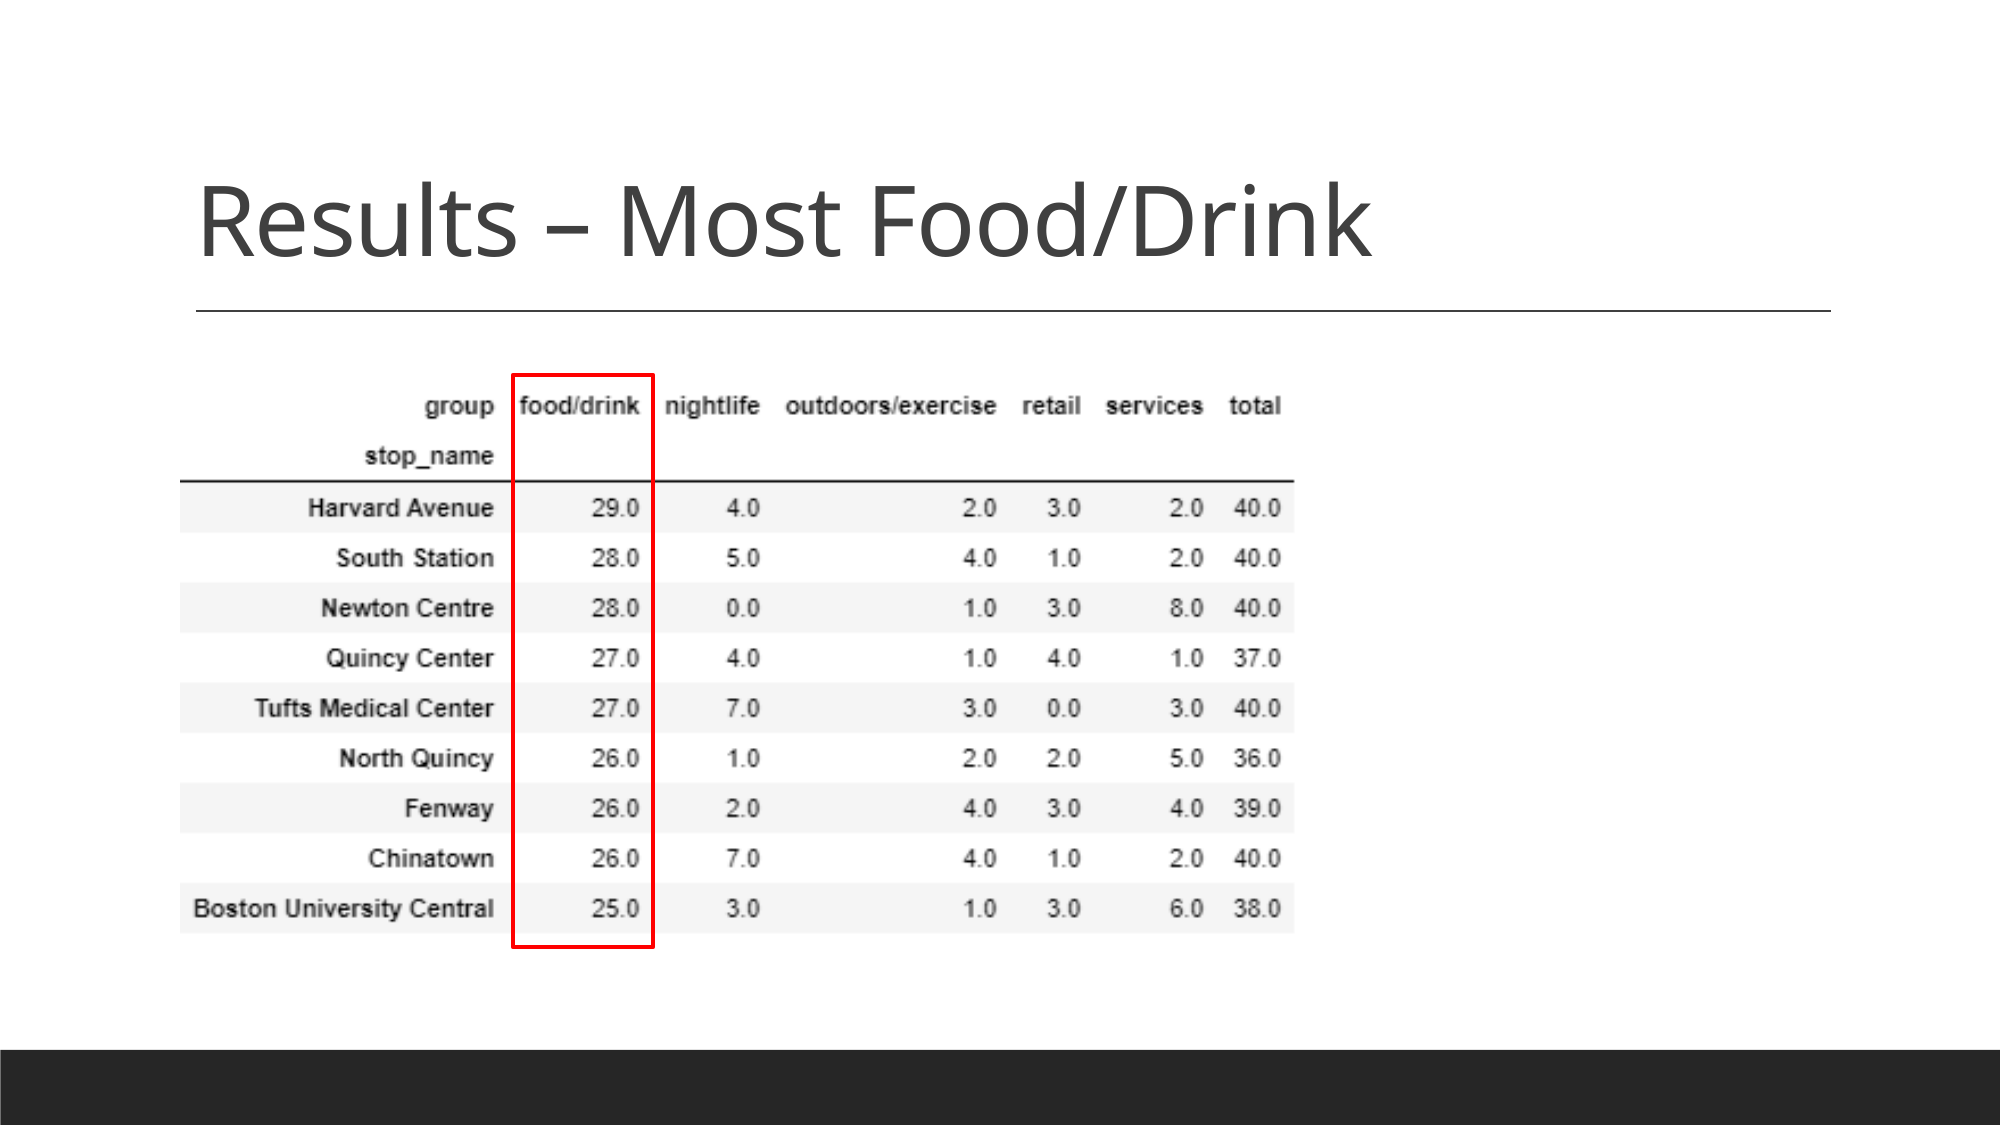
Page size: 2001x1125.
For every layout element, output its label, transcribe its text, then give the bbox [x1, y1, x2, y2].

text_box [512, 944, 654, 948]
title Results – Most Food/Drink [180, 47, 1830, 285]
picture [179, 366, 1298, 937]
